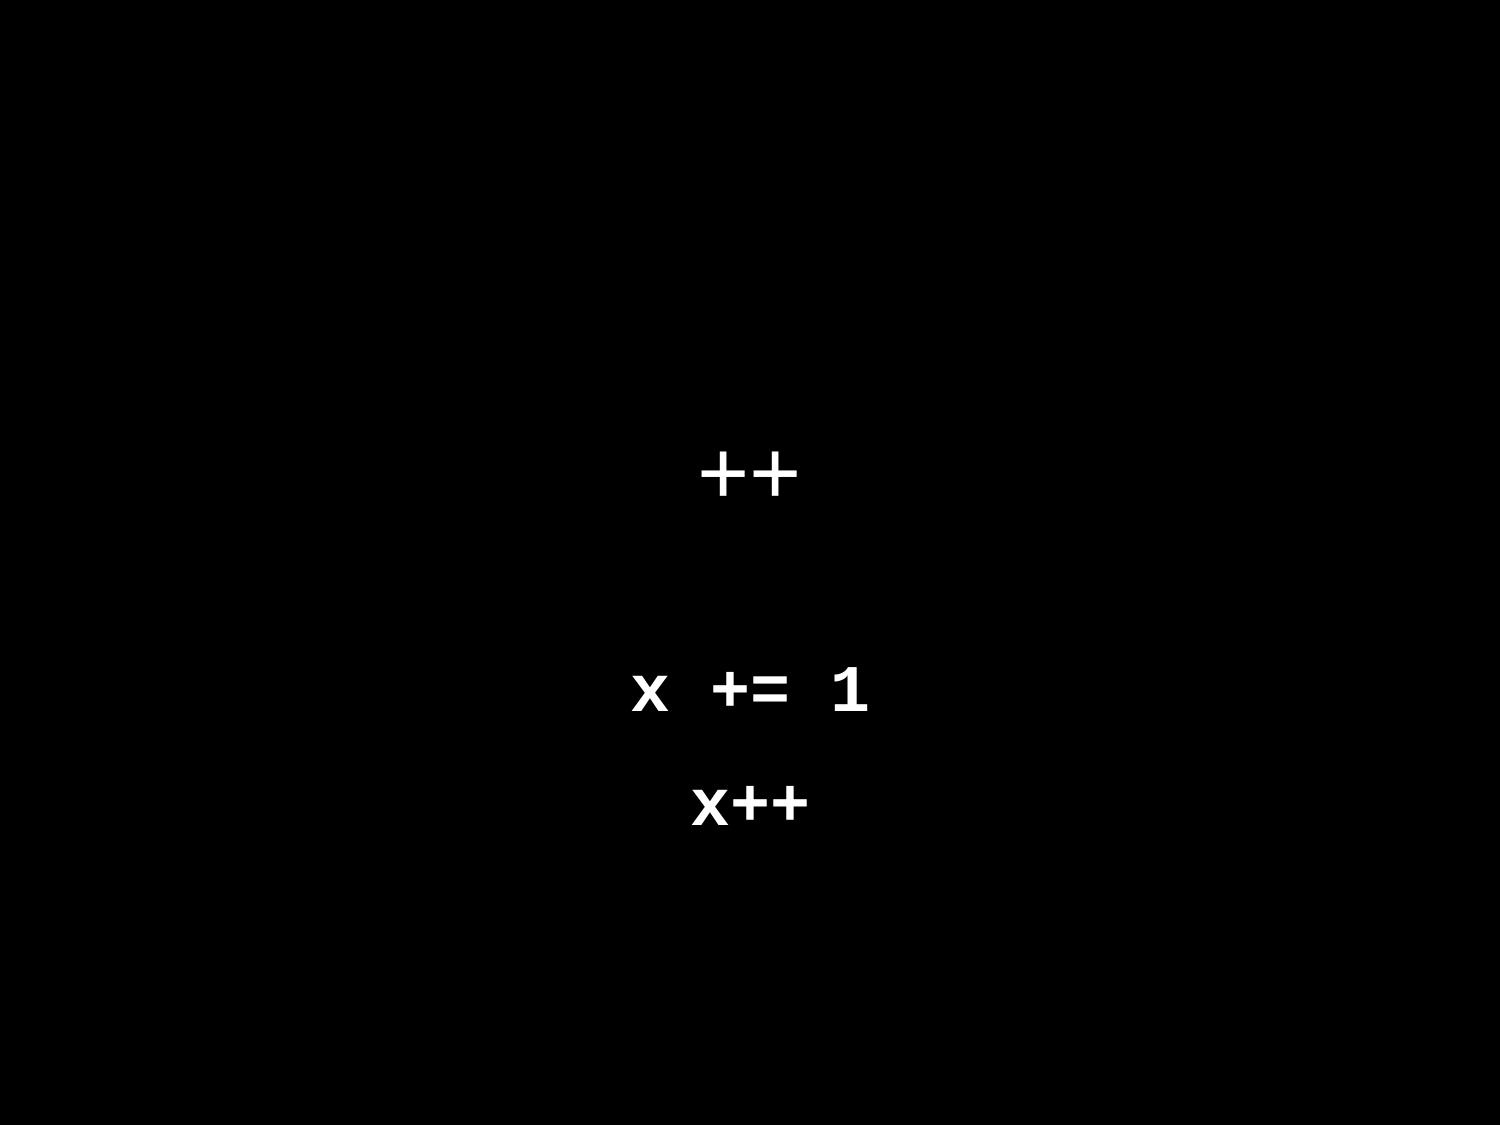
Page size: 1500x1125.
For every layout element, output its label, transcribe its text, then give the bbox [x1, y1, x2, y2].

title ++ [112, 349, 1388, 591]
subtitle x += 1 x++ [224, 637, 1276, 926]
